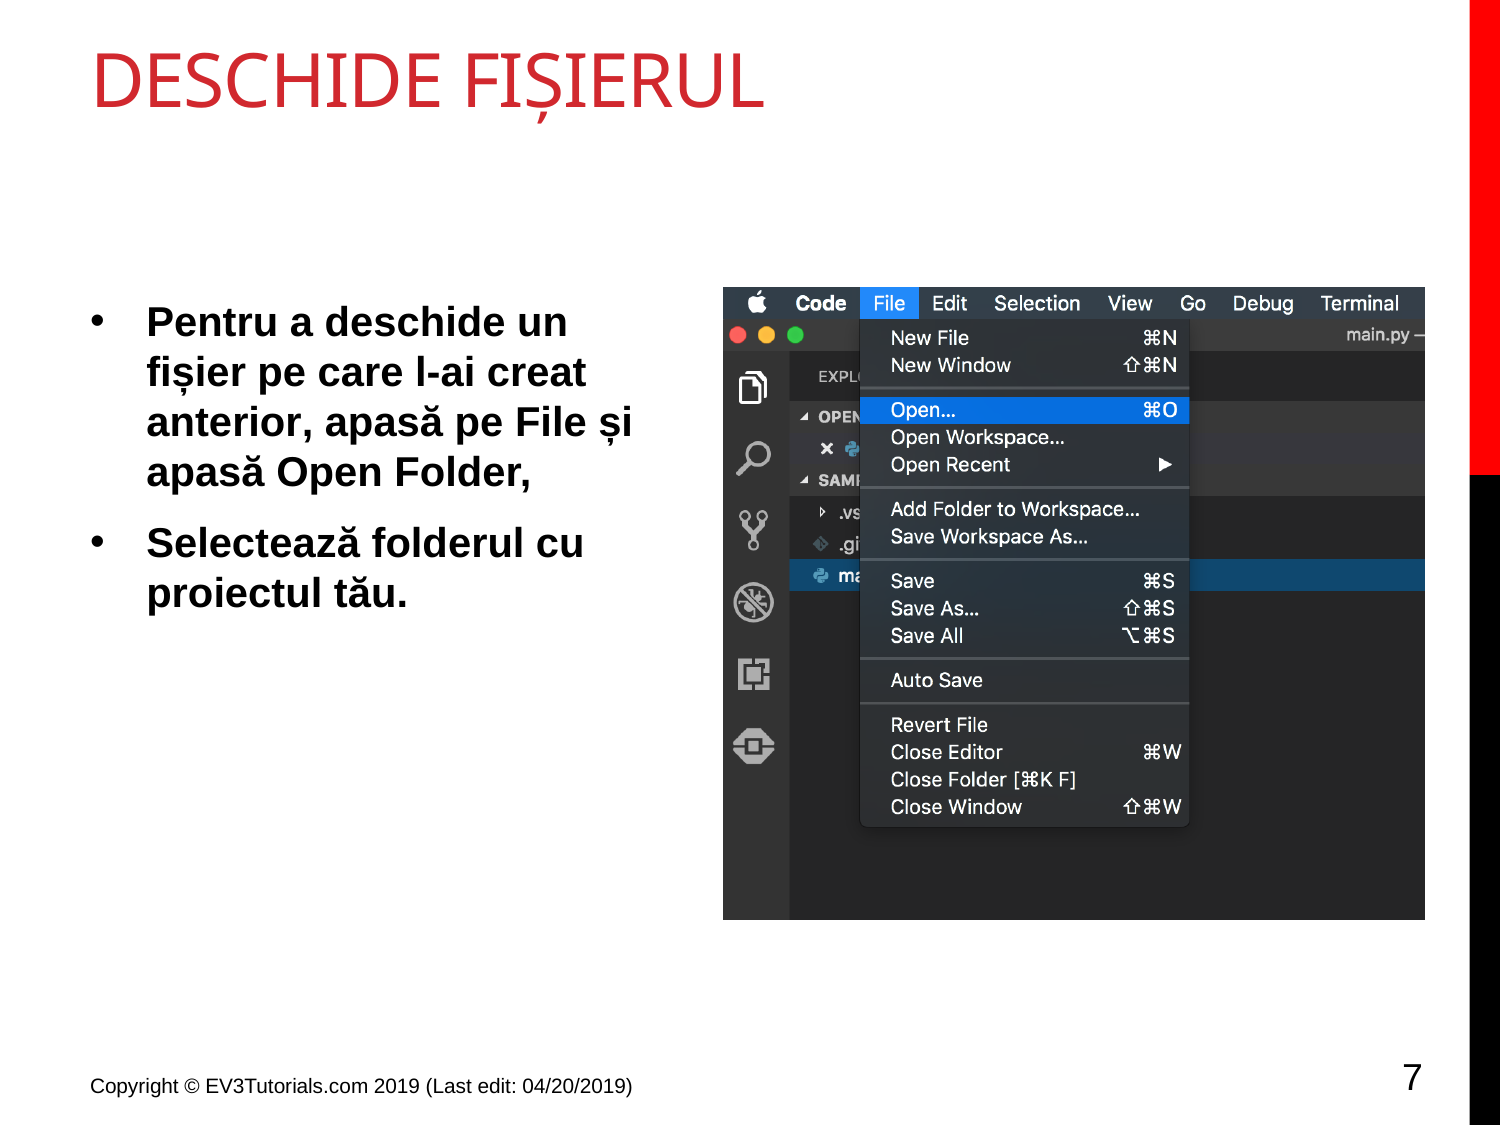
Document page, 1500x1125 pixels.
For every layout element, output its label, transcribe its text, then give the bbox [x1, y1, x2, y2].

list Pentru a deschide un fișier pe care l-ai creat anterior, apasă pe File și apasă Open Folder, Selectează folderul cu proiectul tău. [75, 287, 661, 1005]
footer Copyright © EV3Tutorials.com 2019 (Last edit: 04/20/2019) [75, 1065, 677, 1112]
title Deschide fișierul [75, 25, 1428, 250]
slide_number 7 [1387, 1045, 1491, 1106]
picture [723, 286, 1426, 921]
